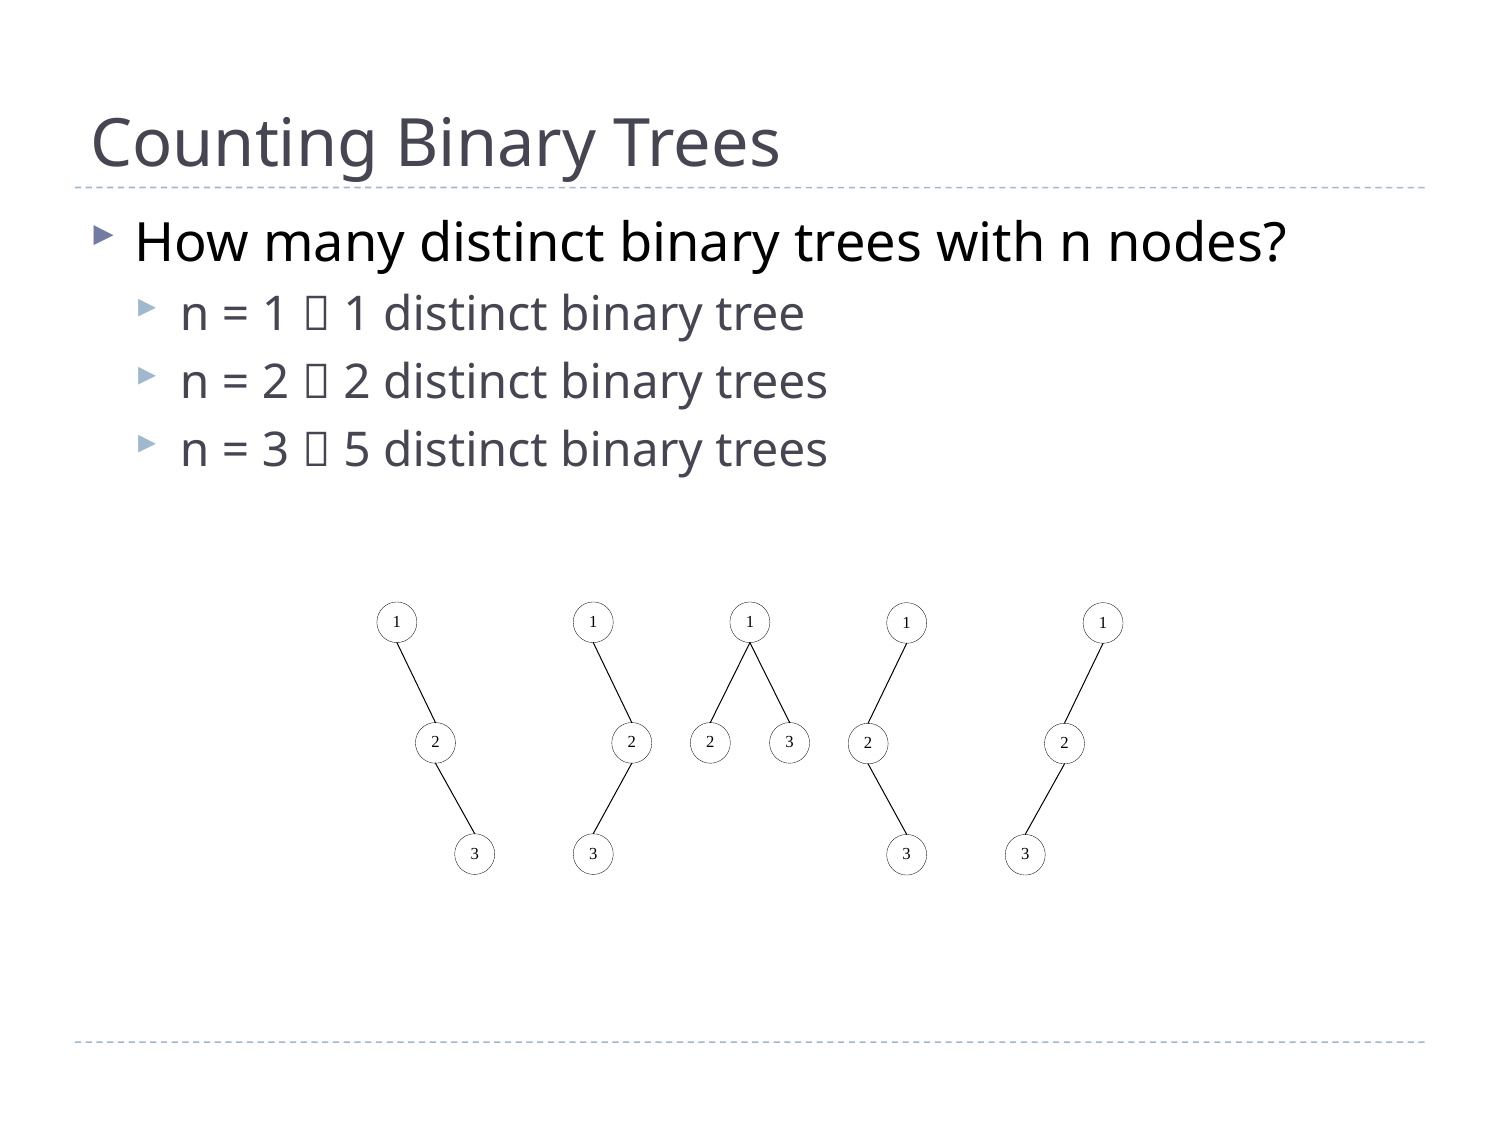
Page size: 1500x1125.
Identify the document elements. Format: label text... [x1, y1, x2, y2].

title Counting Binary Trees [75, 24, 1425, 188]
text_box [374, 599, 1126, 878]
list How many distinct binary trees with n nodes? n = 1  1 distinct binary tree n = 2  2 distinct binary trees n = 3  5 distinct binary trees [75, 200, 1425, 1010]
